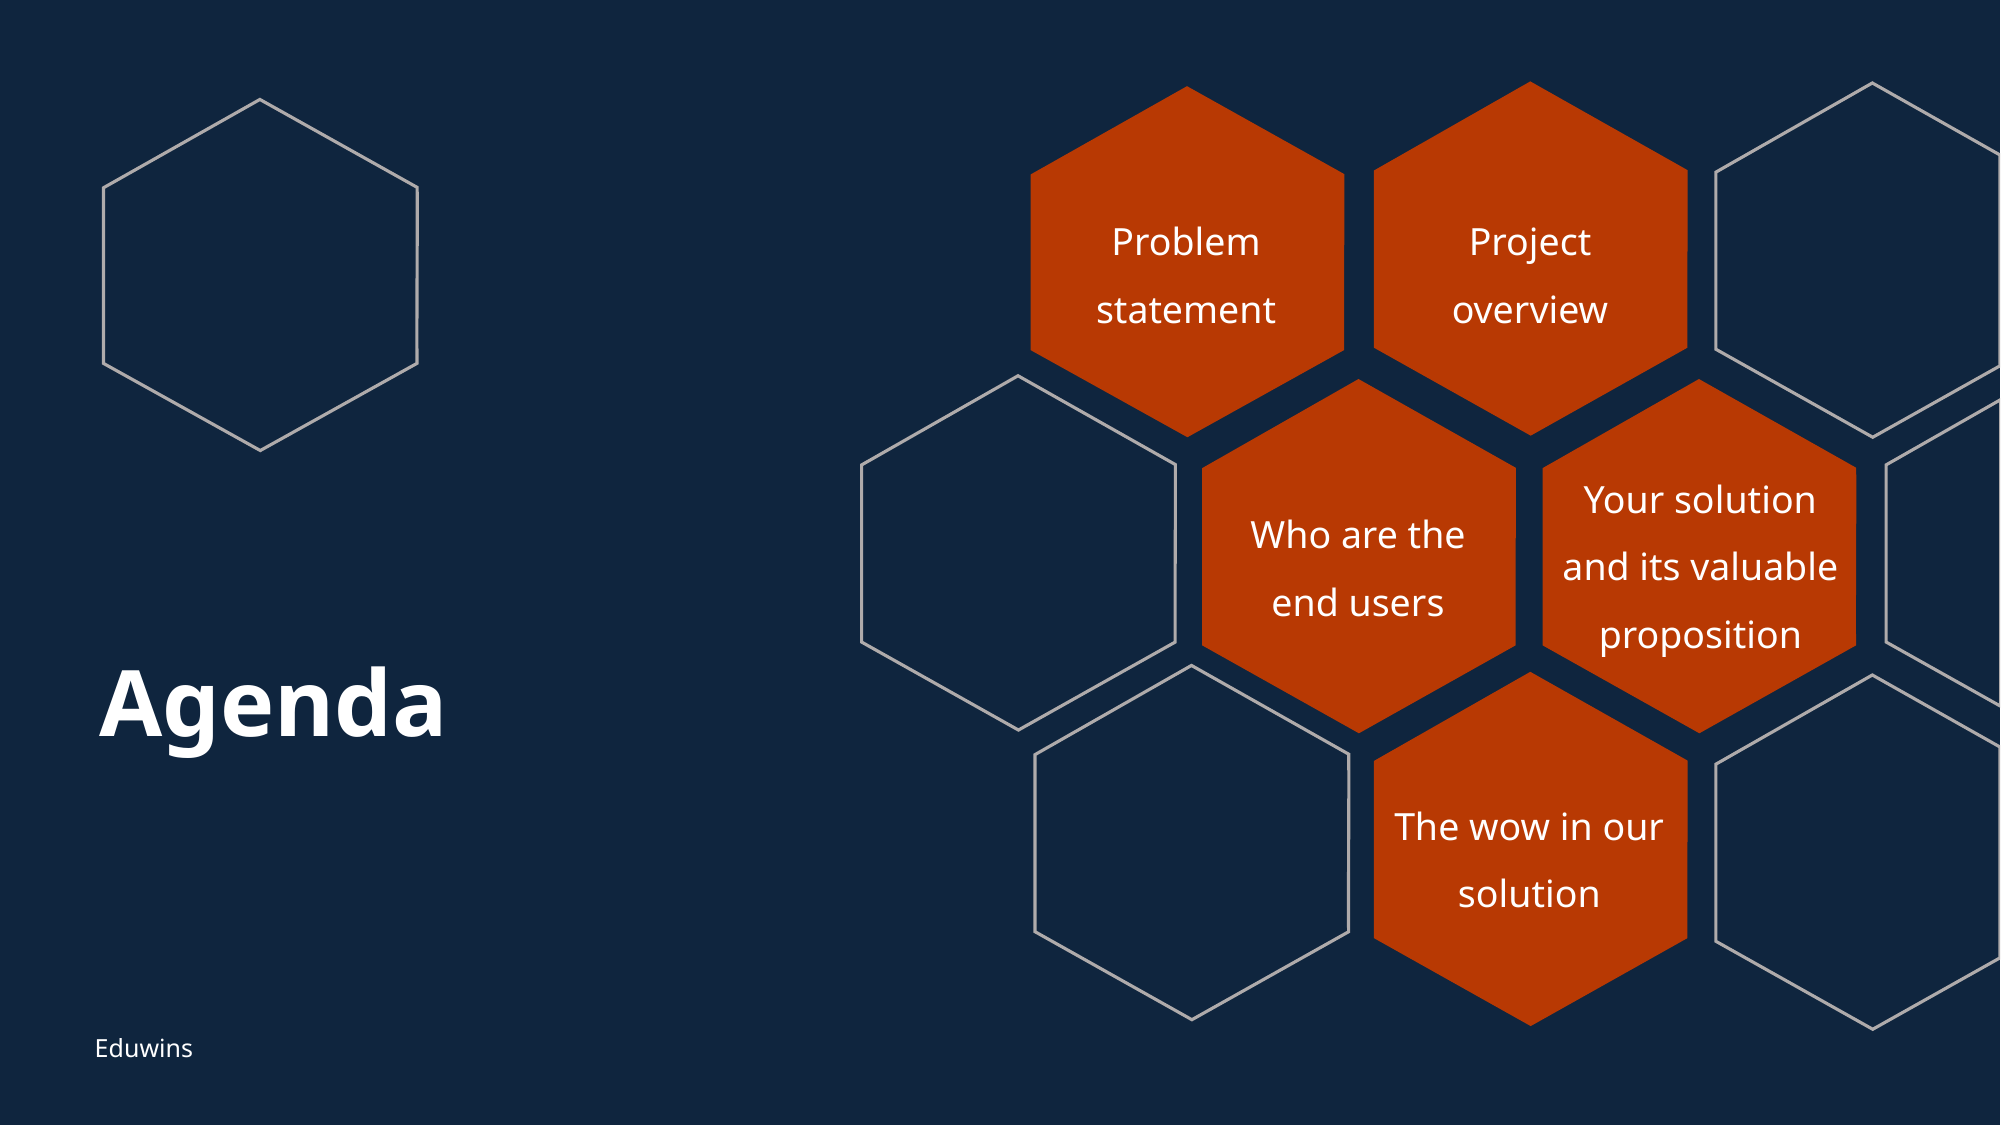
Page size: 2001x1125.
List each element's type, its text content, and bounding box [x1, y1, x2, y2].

list Your solution and its valuable proposition [1543, 463, 1858, 646]
list Project overview [1373, 176, 1687, 350]
list The wow in our solution [1372, 759, 1687, 937]
footer Eduwins [79, 1020, 755, 1080]
title Agenda [84, 563, 782, 849]
list Problem statement [1029, 176, 1343, 350]
list Who are the end users [1201, 466, 1516, 646]
